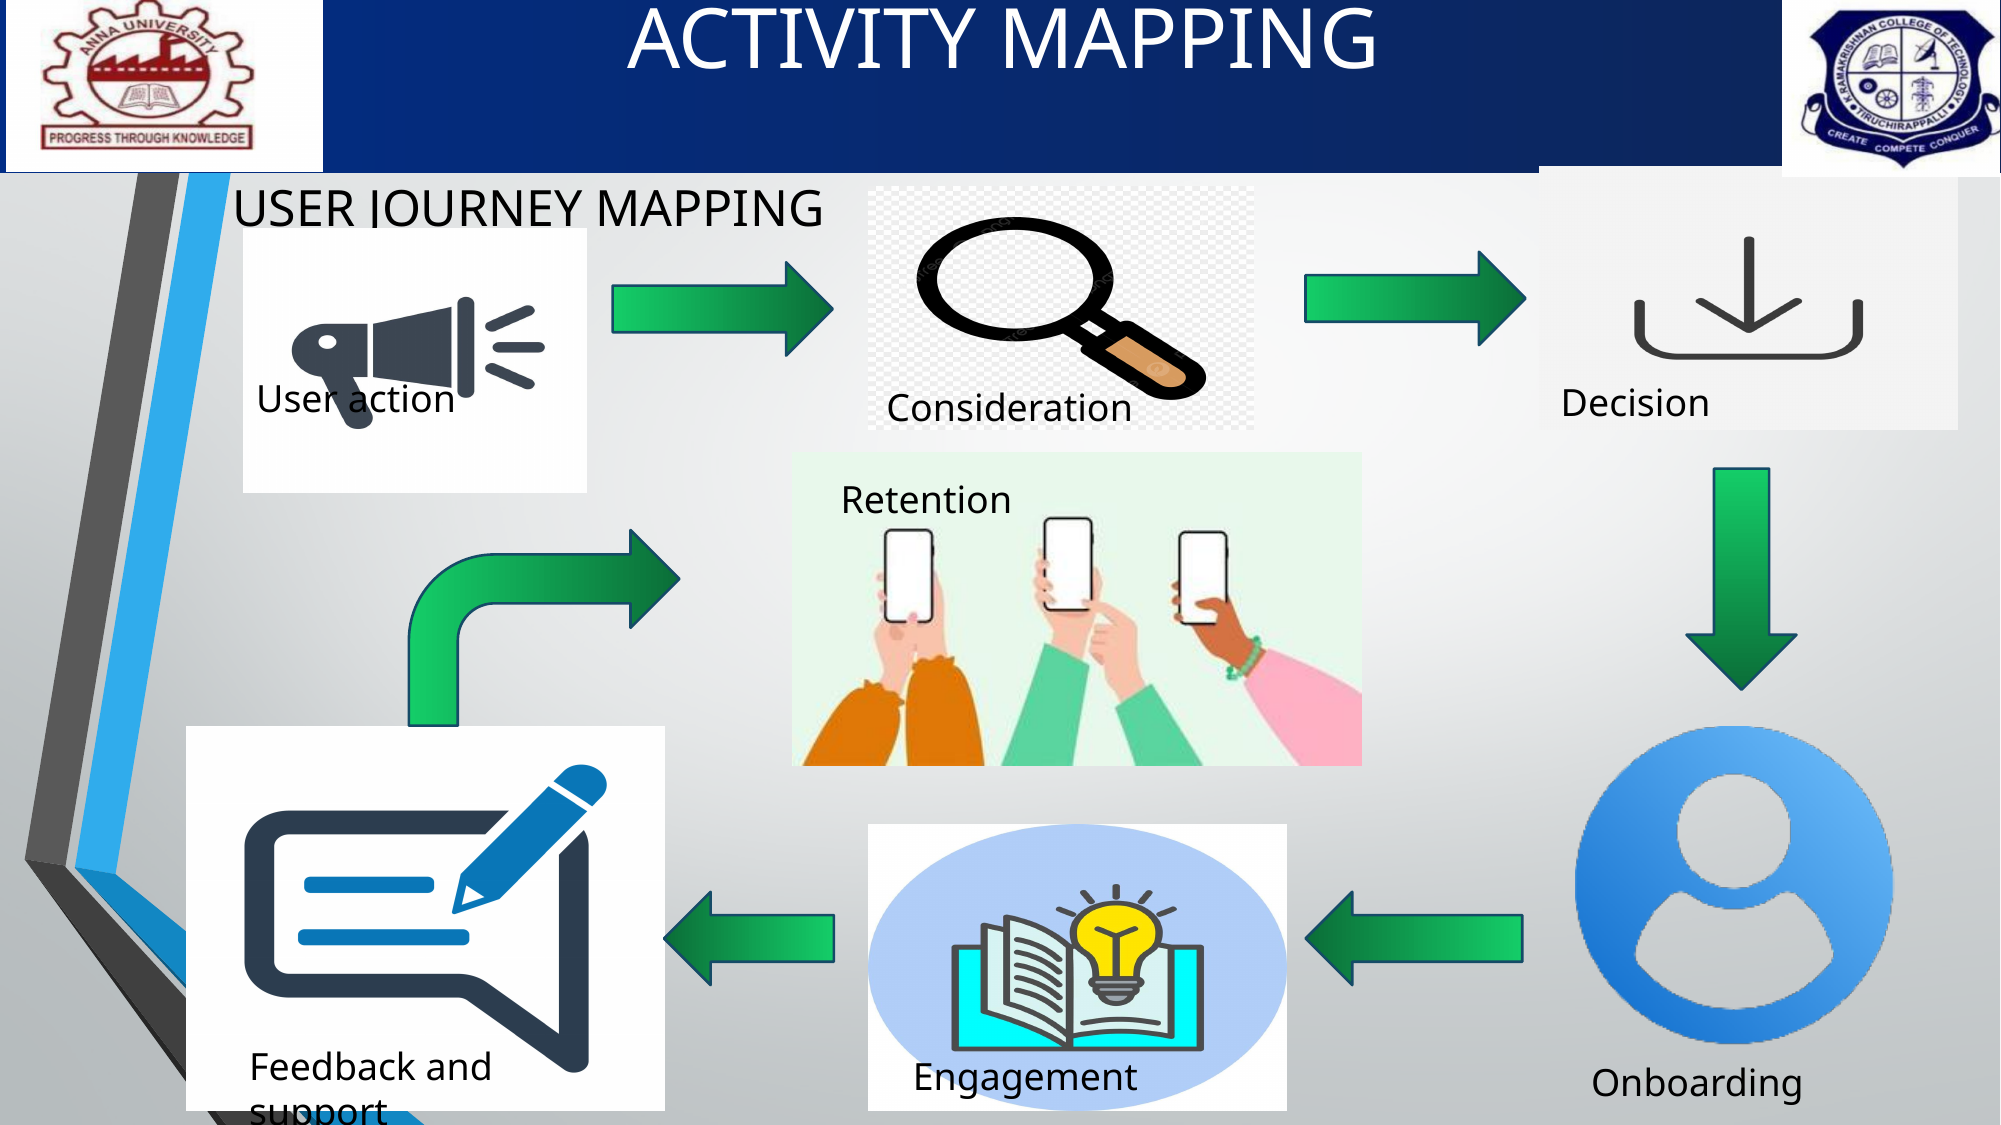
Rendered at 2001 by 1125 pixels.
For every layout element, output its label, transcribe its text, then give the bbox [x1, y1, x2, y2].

picture [1538, 0, 2000, 431]
text_box [1685, 467, 1798, 691]
list USER JOURNEY MAPPING [217, 152, 872, 260]
title ACTIVITY MAPPING [323, 0, 1782, 173]
text_box [1304, 250, 1527, 347]
text_box [665, 890, 836, 987]
text_box Consideration [871, 431, 1201, 437]
text_box Onboarding [1576, 1051, 1920, 1112]
text_box [407, 528, 681, 726]
picture [1575, 726, 1896, 1046]
picture [868, 824, 1287, 1111]
picture [6, 0, 323, 173]
picture [243, 228, 587, 493]
title ACTIVITY MAPPING [0, 0, 6, 173]
text_box [1304, 890, 1524, 987]
picture [868, 186, 1254, 431]
picture [792, 452, 1362, 766]
text_box Feedback and support [234, 1111, 618, 1125]
text_box [611, 261, 834, 357]
picture [186, 726, 665, 1111]
